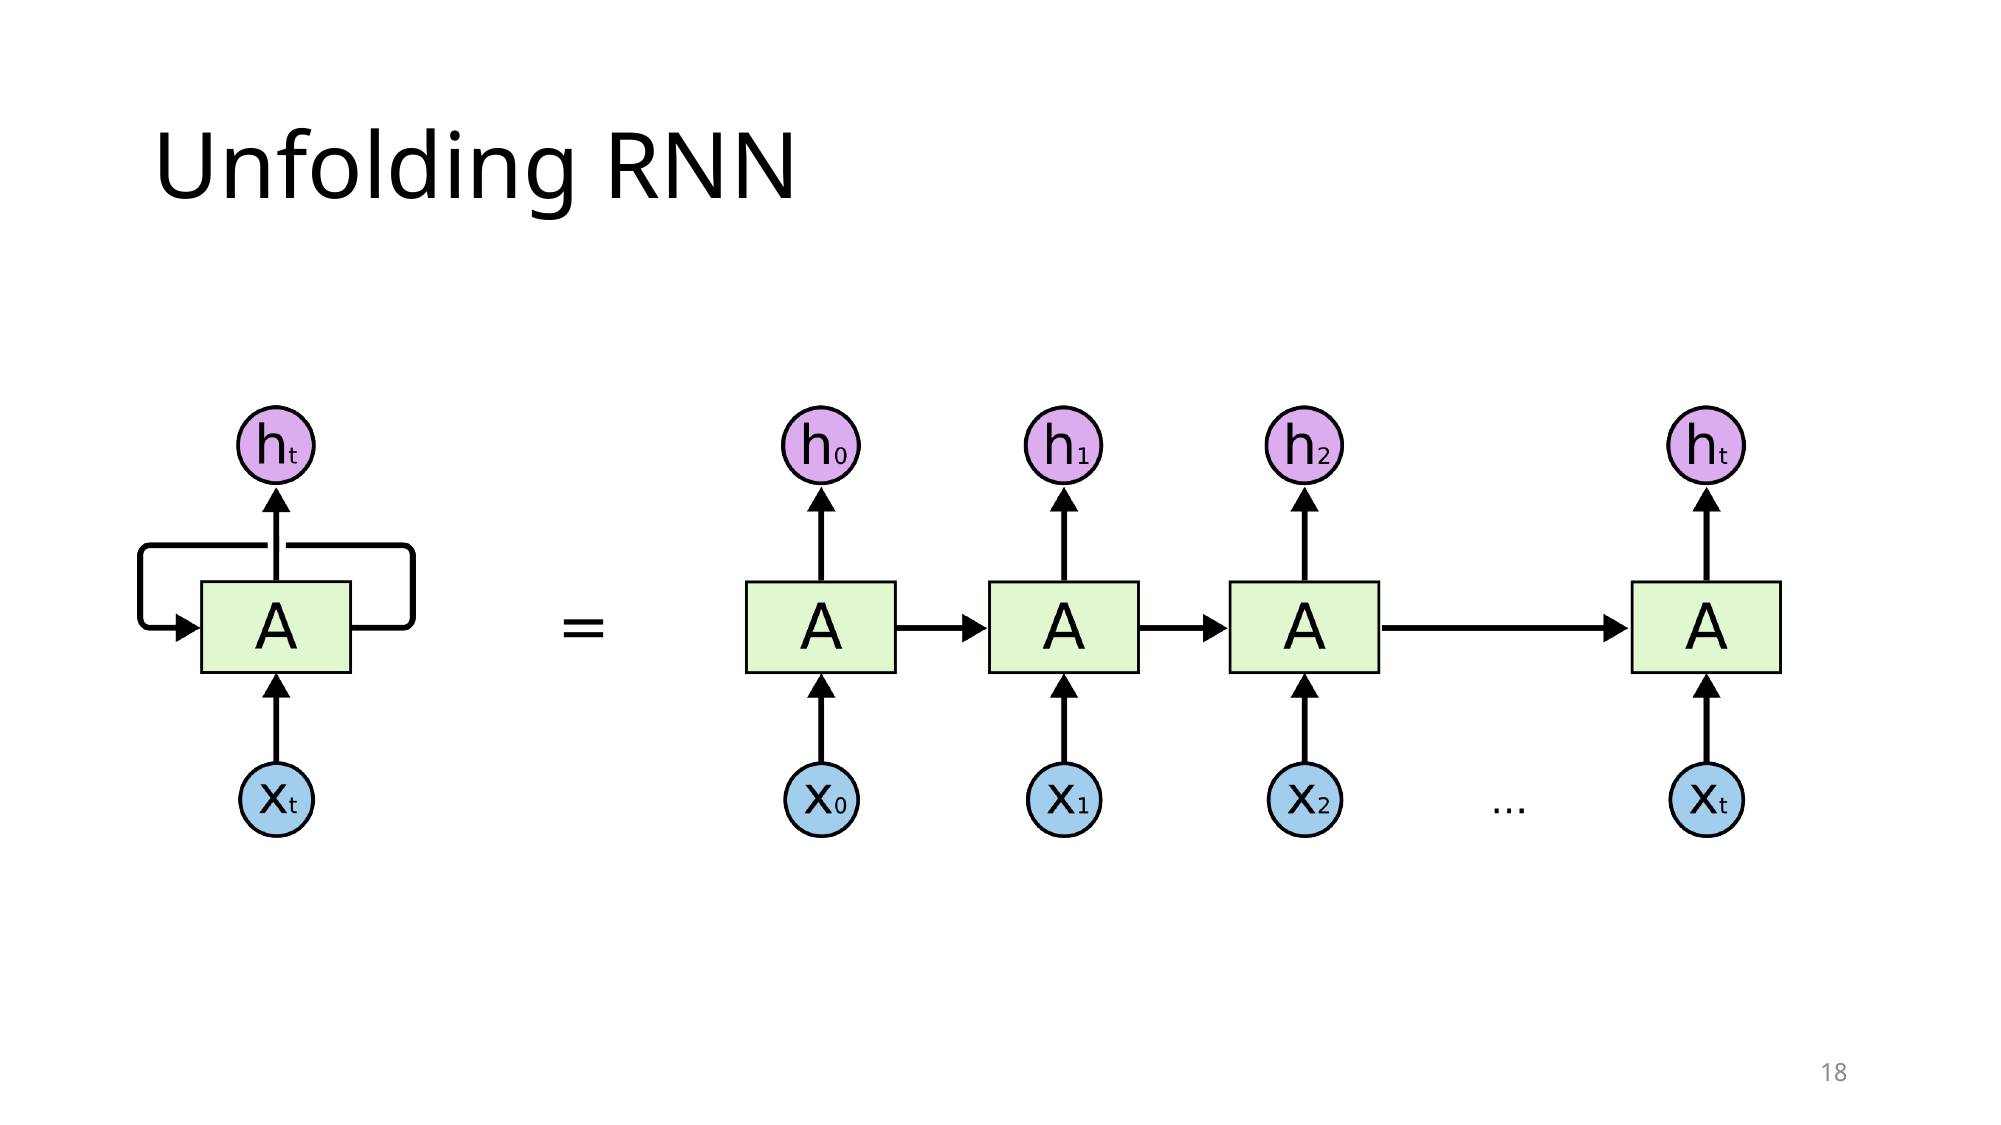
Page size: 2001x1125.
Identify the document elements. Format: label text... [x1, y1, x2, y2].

title Unfolding RNN [137, 59, 1863, 278]
slide_number 18 [1412, 1042, 1863, 1103]
picture [137, 405, 1782, 838]
